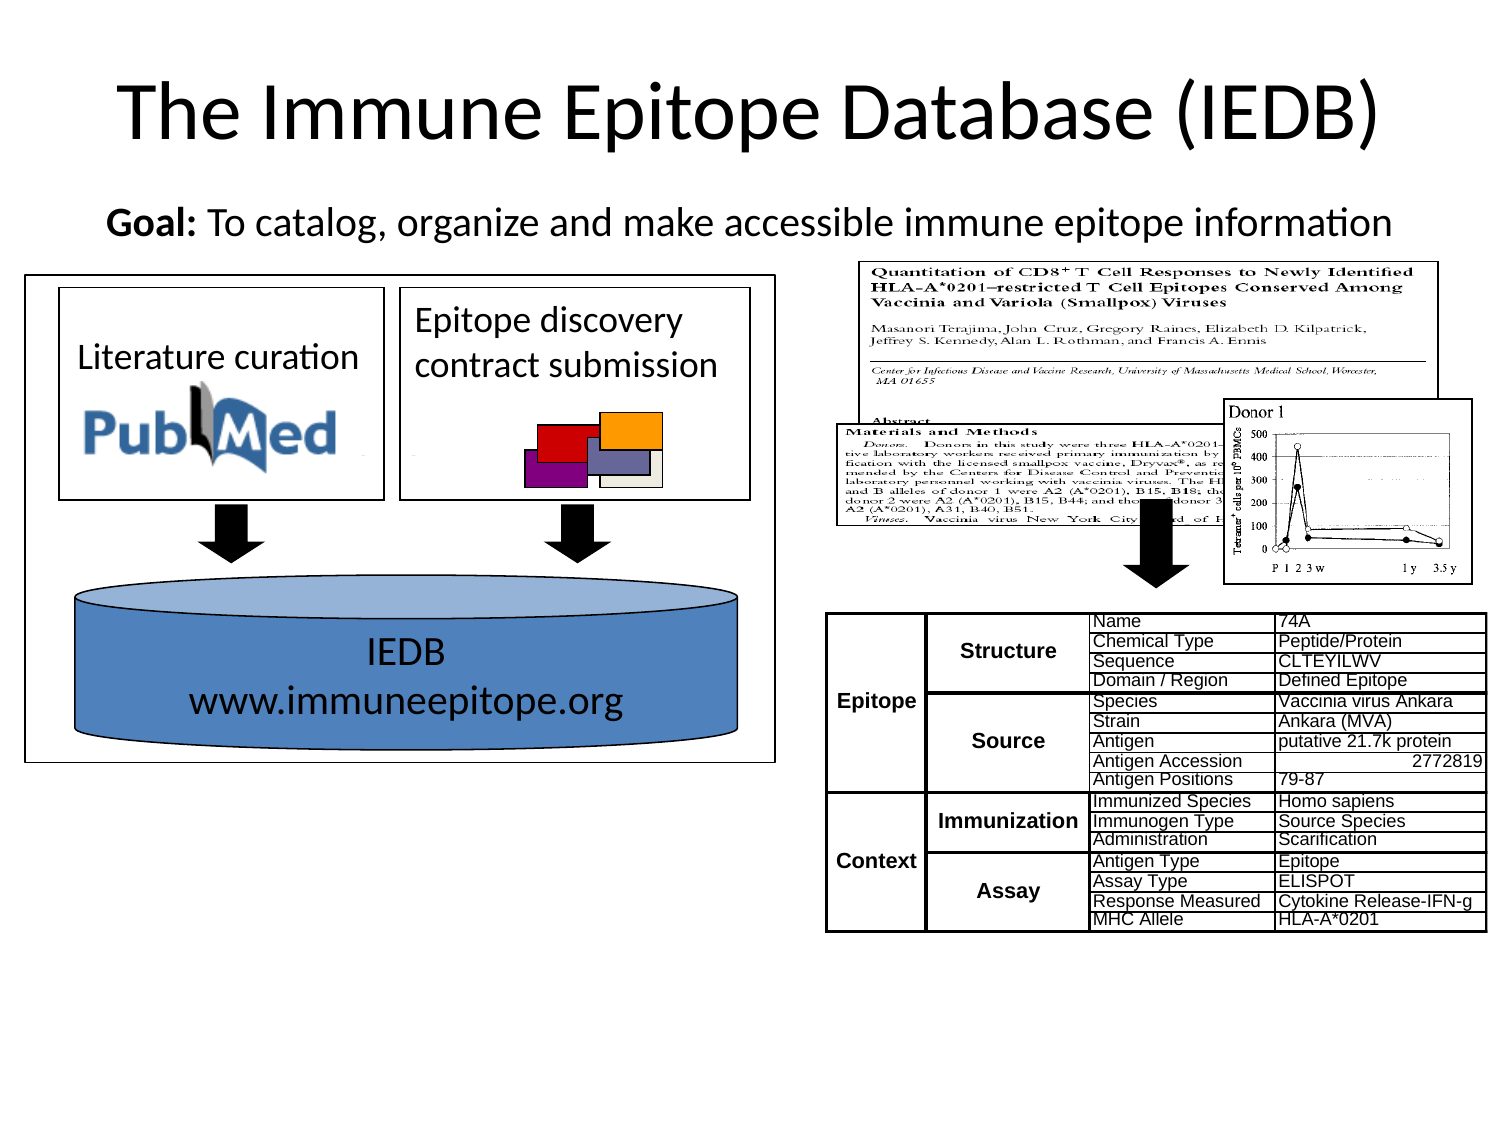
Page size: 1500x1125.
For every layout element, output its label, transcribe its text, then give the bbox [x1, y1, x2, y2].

text_box [24, 275, 775, 763]
picture [837, 262, 1471, 584]
title The Immune Epitope Database (IEDB) [0, 12, 1500, 200]
list Goal: To catalog, organize and make accessible immune epitope information [0, 200, 1500, 263]
text_box [1124, 534, 1188, 588]
picture [824, 611, 1488, 934]
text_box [37, 287, 776, 751]
